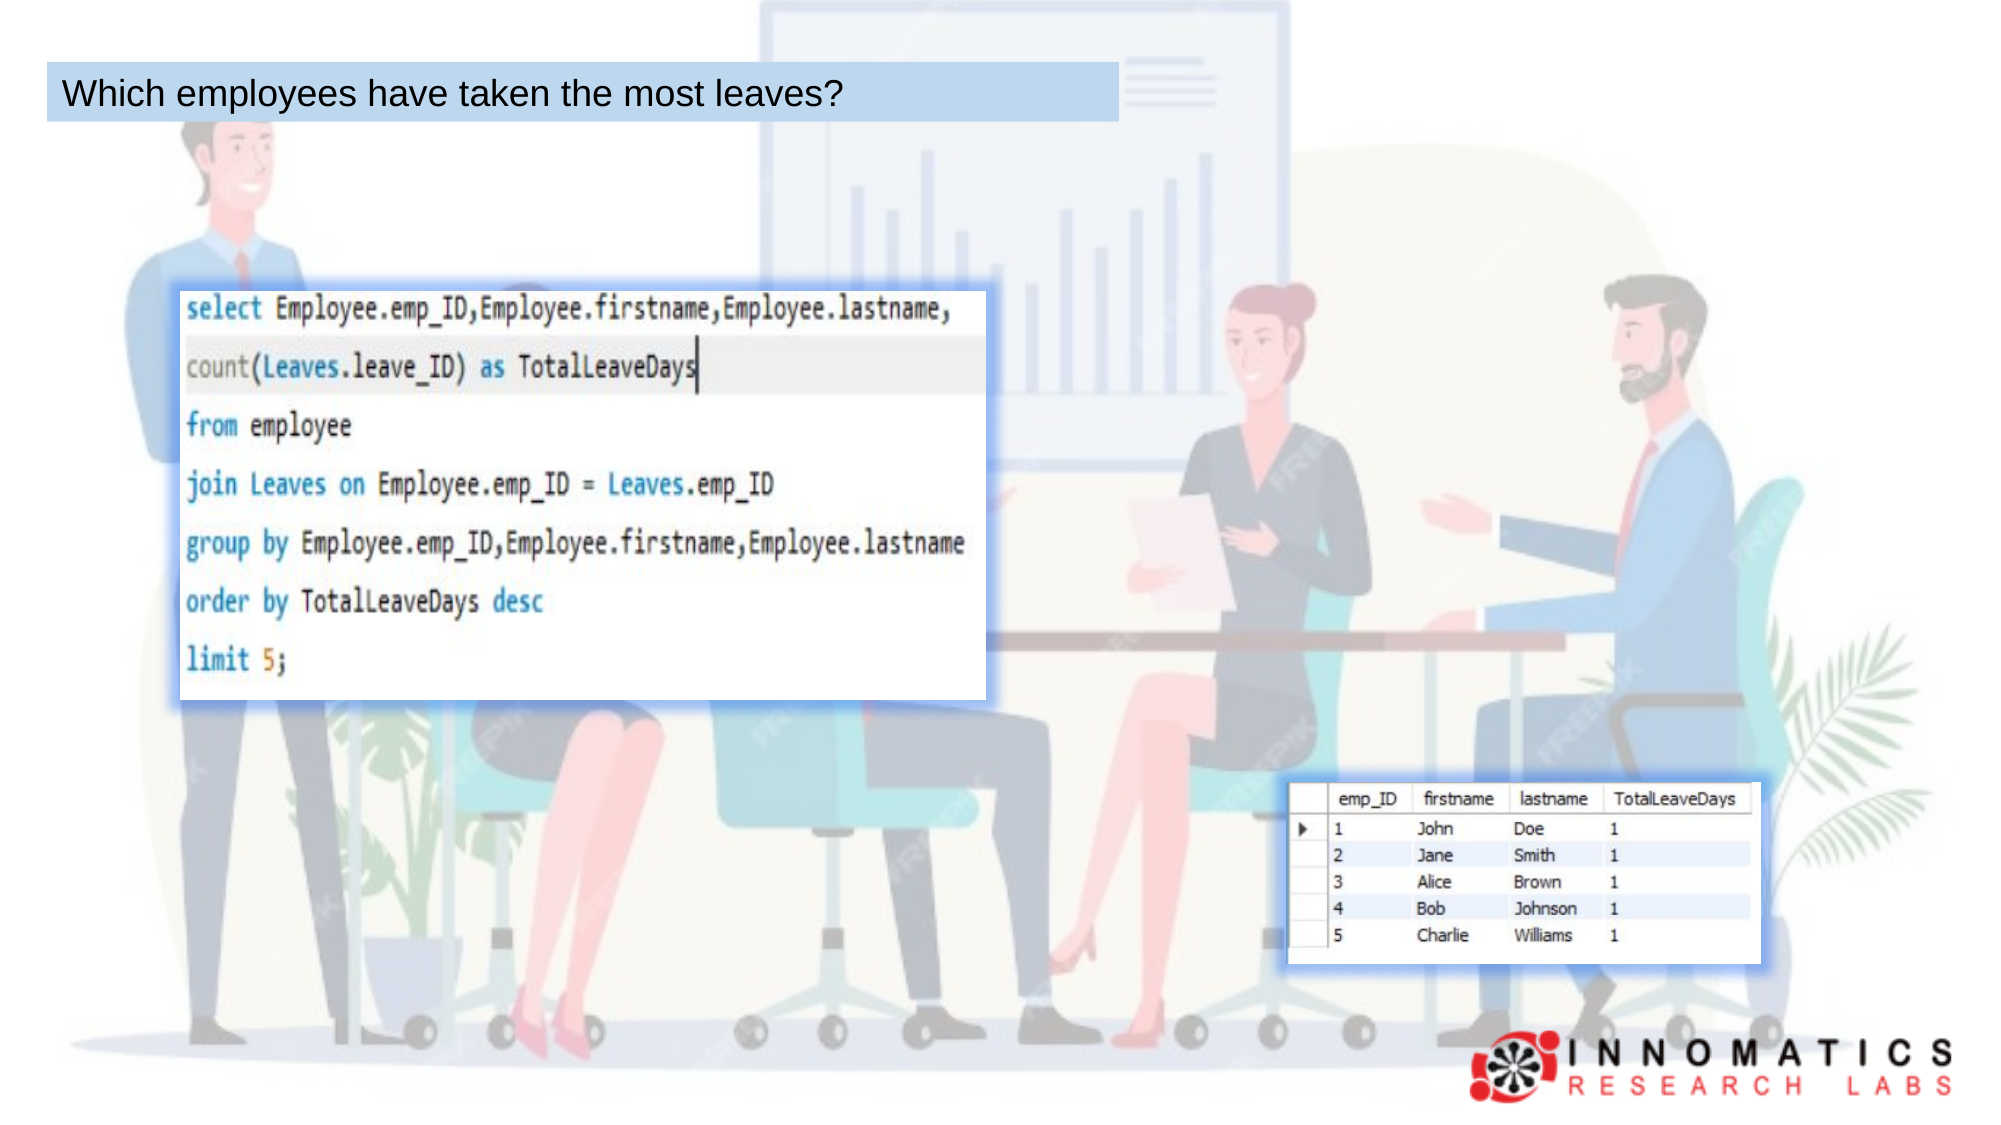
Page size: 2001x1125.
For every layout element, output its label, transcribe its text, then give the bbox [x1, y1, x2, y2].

picture [1445, 1014, 1975, 1125]
picture [1286, 782, 1761, 965]
picture [180, 290, 986, 700]
text_box Which employees have taken the most leaves? [47, 61, 1119, 122]
